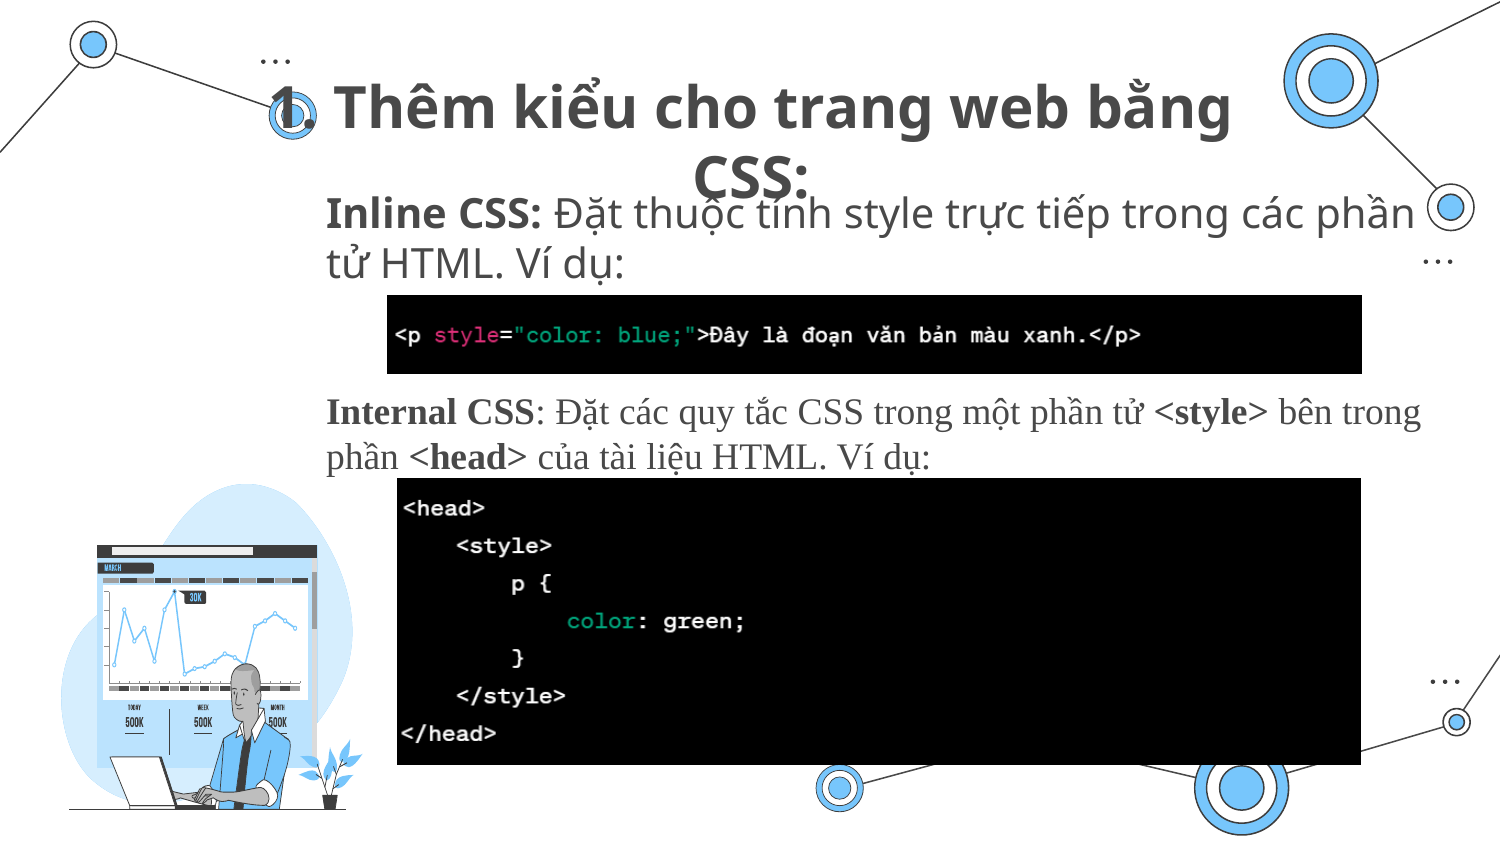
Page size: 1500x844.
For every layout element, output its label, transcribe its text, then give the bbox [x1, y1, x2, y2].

picture [387, 295, 1362, 374]
title 1. Thêm kiểu cho trang web bằng CSS: [208, 55, 1293, 146]
subtitle Inline CSS: Đặt thuộc tính style trực tiếp trong các phần tử HTML. Ví dụ: Internal CSS: Đặt các quy tắc CSS trong một phần tử <style> bên trong phần <head> của tài liệu HTML. Ví dụ: [311, 171, 1439, 608]
picture [397, 478, 1361, 766]
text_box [45, 483, 372, 811]
